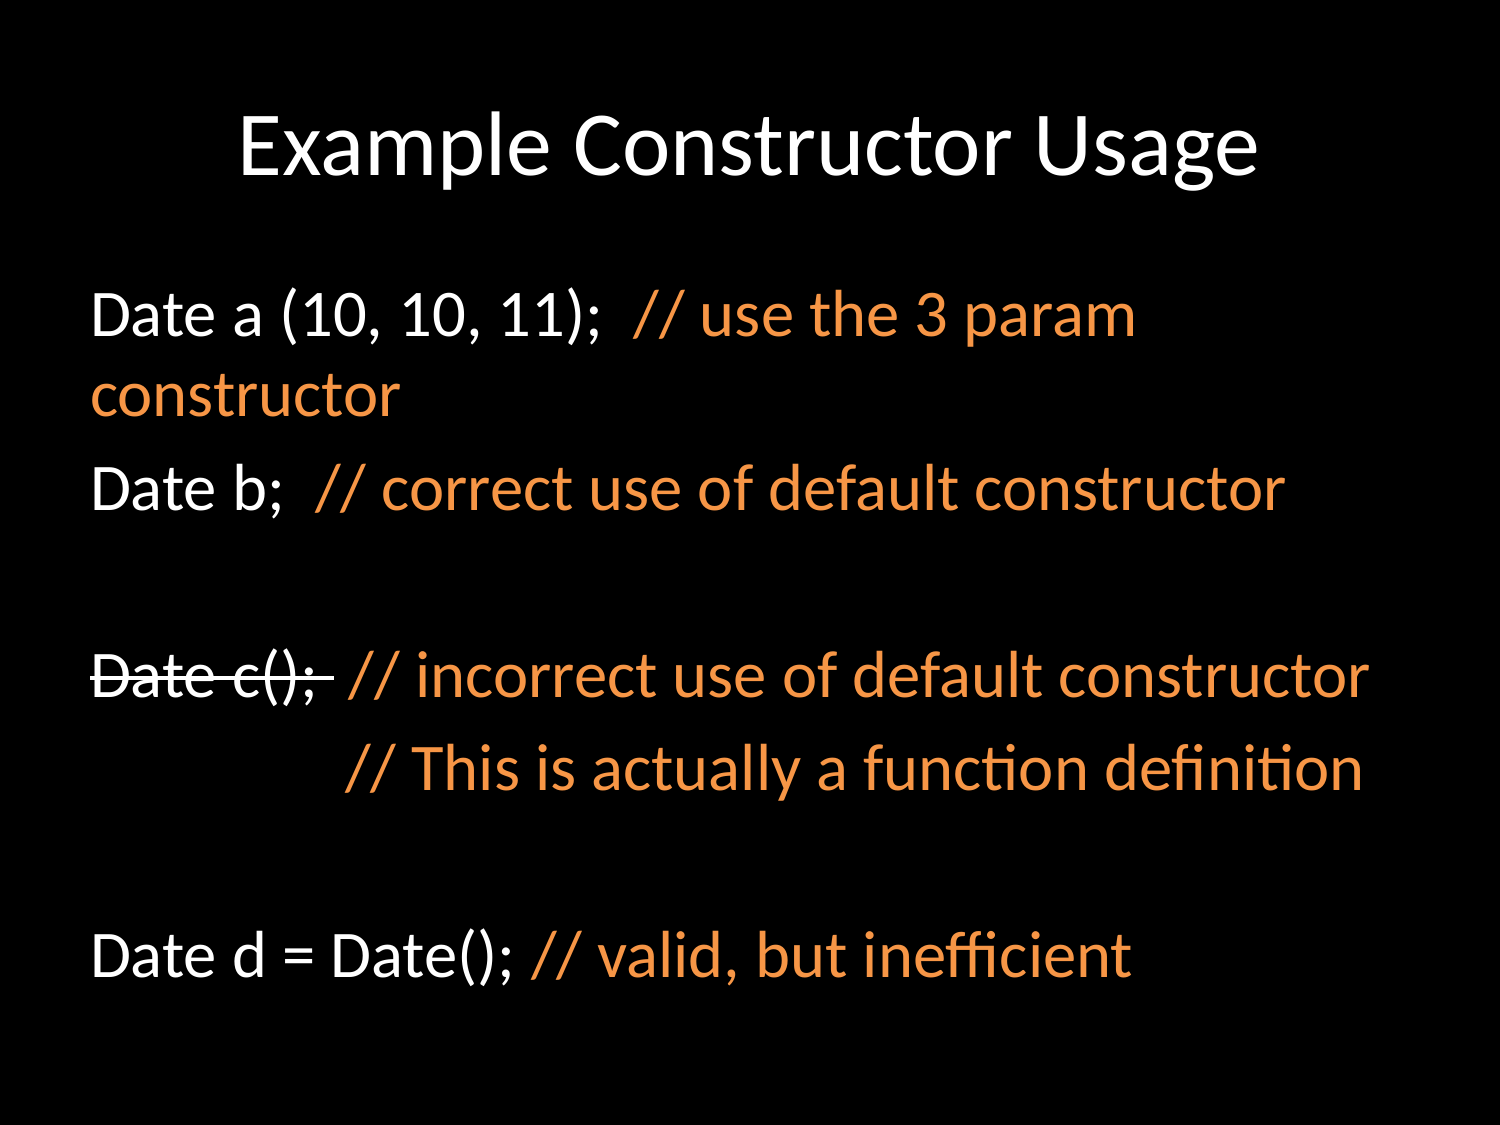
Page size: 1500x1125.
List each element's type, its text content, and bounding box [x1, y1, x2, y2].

list Date a (10, 10, 11); // use the 3 param constructor Date b; // correct use of default constructor Date c(); // incorrect use of default constructor // This is actually a function definition Date d = Date(); // valid, but inefficient [75, 262, 1425, 1005]
title Example Constructor Usage [75, 45, 1425, 233]
